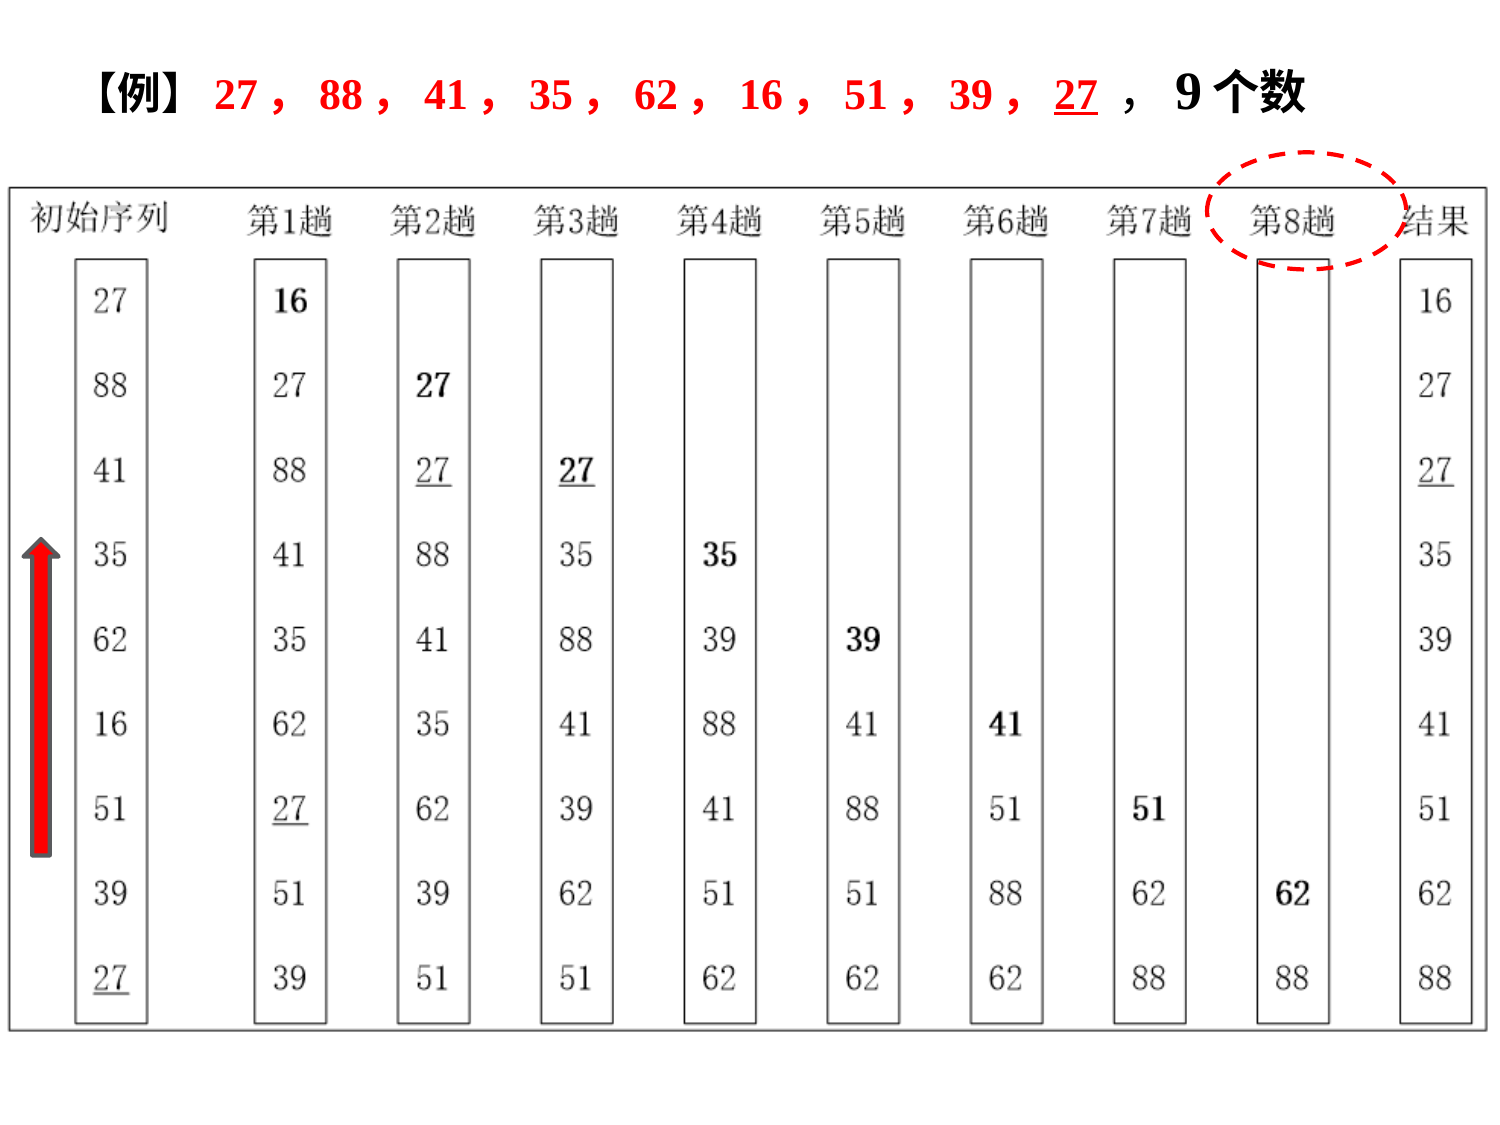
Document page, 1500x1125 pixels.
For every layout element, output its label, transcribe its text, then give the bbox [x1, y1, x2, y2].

text_box [1227, 150, 1387, 173]
picture [0, 175, 1498, 1041]
list 【例】27，88，41，35，62，16，51，39，27 ，9个数 [58, 35, 1500, 129]
